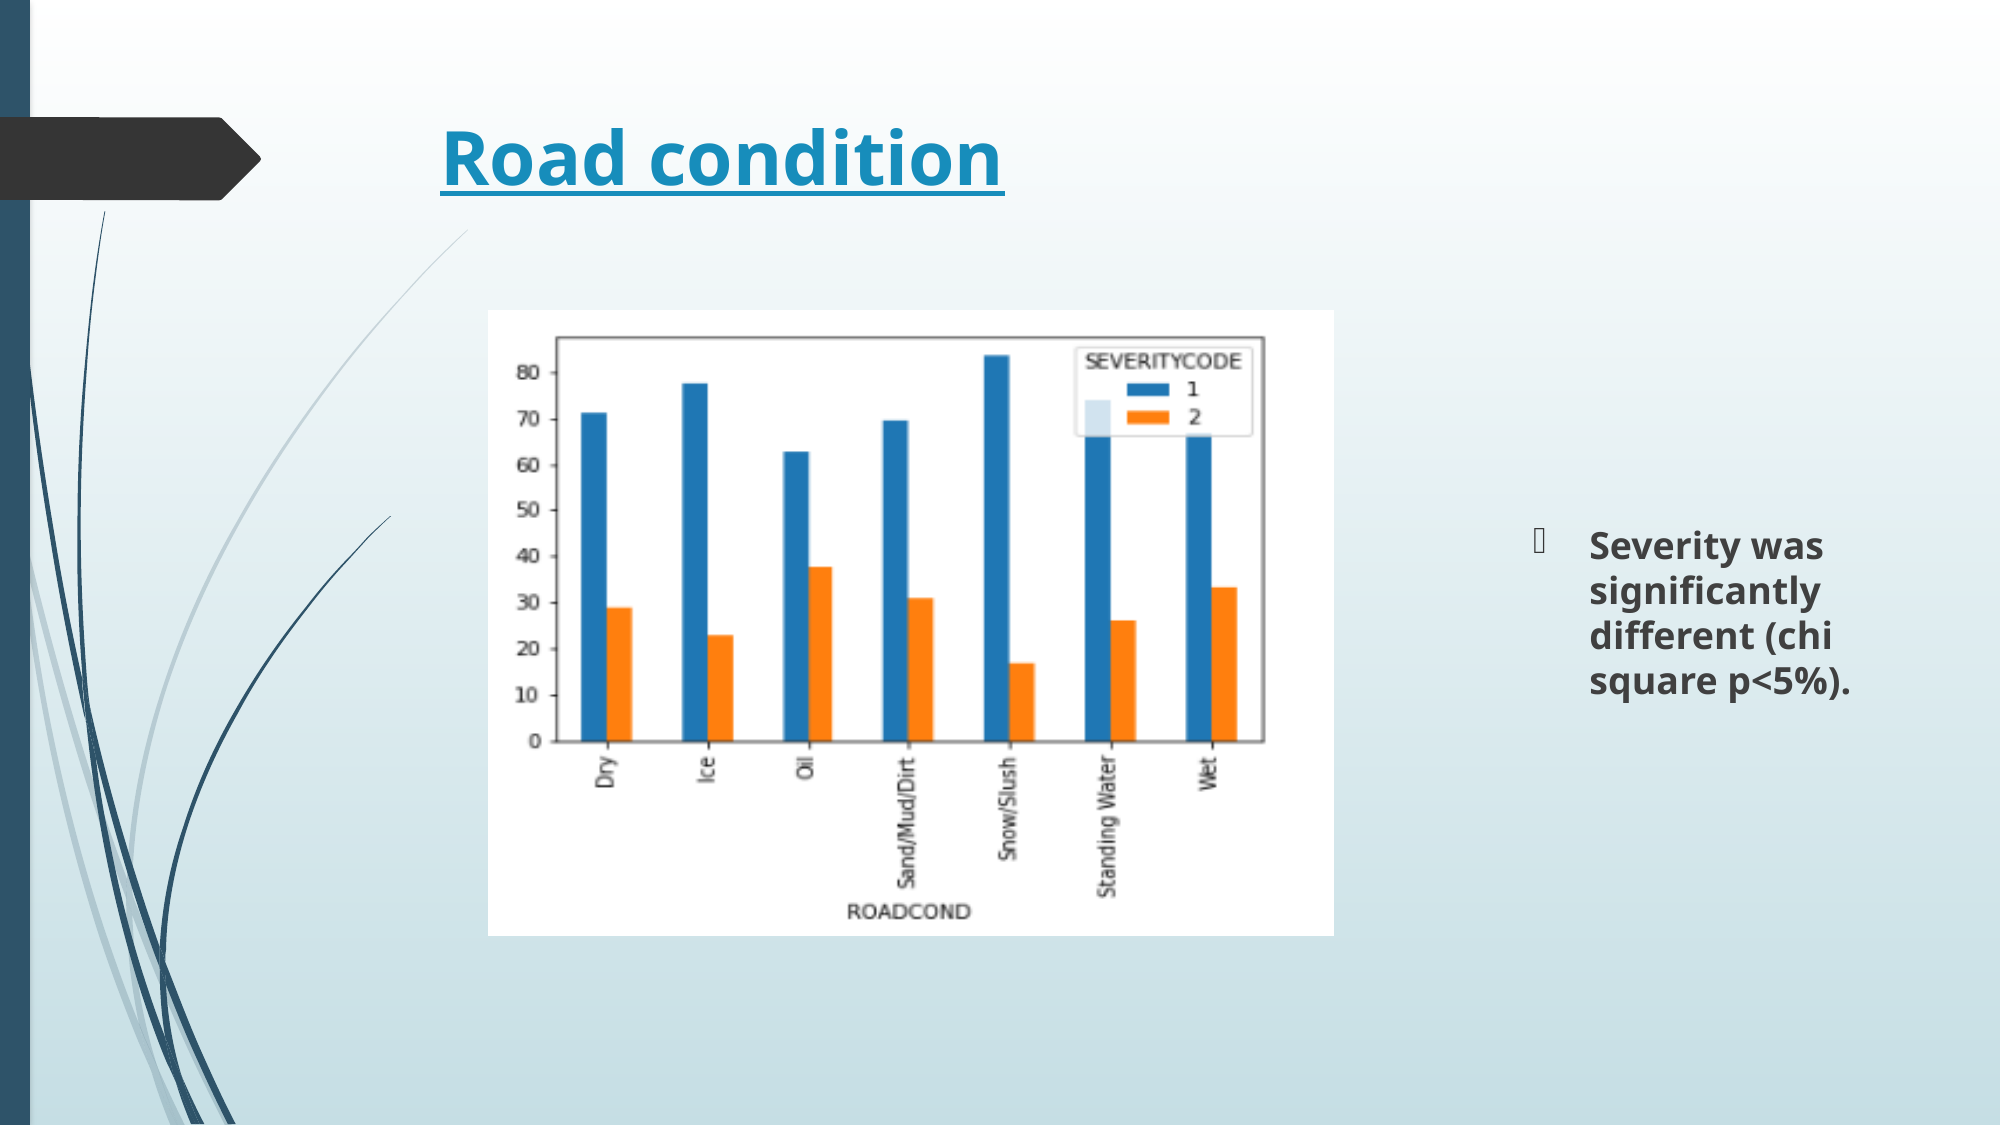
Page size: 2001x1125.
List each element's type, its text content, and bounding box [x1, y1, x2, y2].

picture [487, 310, 1334, 936]
list Severity was significantly different (chi square p<5%). [1518, 514, 1935, 732]
title Road condition [425, 102, 1888, 313]
